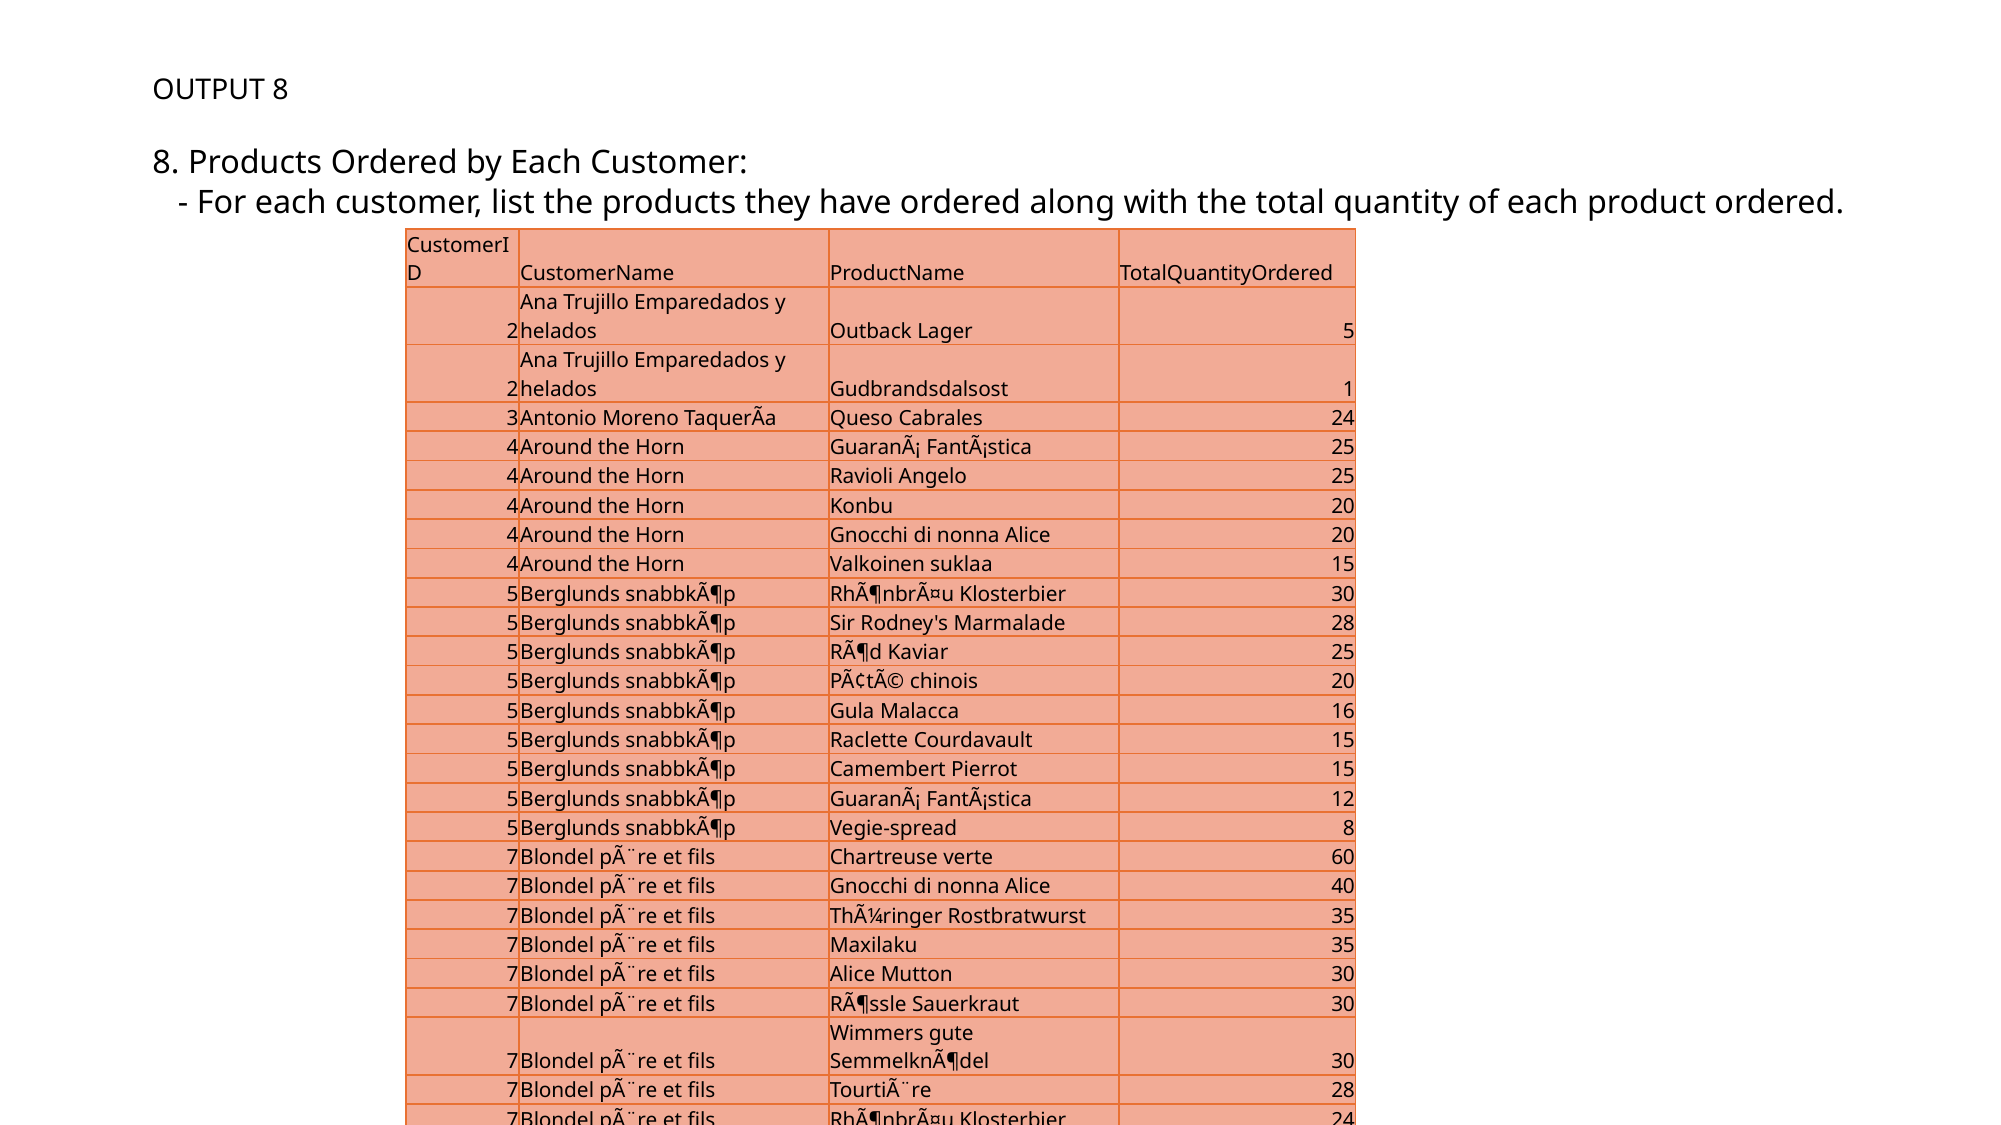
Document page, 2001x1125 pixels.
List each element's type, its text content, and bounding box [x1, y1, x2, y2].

table_cell 28 [1120, 1076, 1355, 1103]
table_cell Ana Trujillo Emparedados y helados [520, 288, 828, 344]
table_cell Ana Trujillo Emparedados y helados [520, 345, 828, 401]
table_cell Berglunds snabbkÃ¶p [520, 784, 828, 811]
table_cell 4 [407, 520, 518, 548]
table_cell 20 [1120, 666, 1355, 694]
table_cell Berglunds snabbkÃ¶p [520, 666, 828, 694]
table_cell ThÃ¼ringer Rostbratwurst [830, 901, 1118, 928]
table_cell Blondel pÃ¨re et fils [520, 930, 828, 958]
table_cell Queso Cabrales [830, 403, 1118, 430]
table_cell Blondel pÃ¨re et fils [520, 959, 828, 987]
table_cell Blondel pÃ¨re et fils [520, 1018, 828, 1074]
table_cell Antonio Moreno TaquerÃ­a [520, 403, 828, 430]
table_cell 15 [1120, 549, 1355, 577]
table_cell Ravioli Angelo [830, 461, 1118, 489]
table_cell GuaranÃ¡ FantÃ¡stica [830, 784, 1118, 811]
table_cell Gula Malacca [830, 696, 1118, 723]
table_cell Gnocchi di nonna Alice [830, 872, 1118, 899]
table_cell 7 [407, 989, 518, 1016]
table_cell 7 [407, 1018, 518, 1074]
table_cell Vegie-spread [830, 813, 1118, 840]
table_cell 30 [1120, 1018, 1355, 1074]
table_cell 5 [407, 813, 518, 840]
table_cell Raclette Courdavault [830, 725, 1118, 753]
table_cell 7 [407, 959, 518, 987]
table_cell 30 [1120, 959, 1355, 987]
table_cell 7 [407, 930, 518, 958]
table_cell Maxilaku [830, 930, 1118, 958]
table_cell Berglunds snabbkÃ¶p [520, 579, 828, 606]
table_header TotalQuantityOrdered [1120, 278, 1355, 286]
table_cell 5 [407, 579, 518, 606]
table_cell 5 [407, 608, 518, 635]
table_cell 30 [1120, 989, 1355, 1016]
table_cell RhÃ¶nbrÃ¤u Klosterbier [830, 1105, 1118, 1125]
table_cell Blondel pÃ¨re et fils [520, 842, 828, 870]
table_cell 4 [407, 432, 518, 460]
table_cell RÃ¶d Kaviar [830, 637, 1118, 665]
table_cell 35 [1120, 901, 1355, 928]
table_cell 5 [407, 696, 518, 723]
table_cell 4 [407, 491, 518, 518]
table_cell Sir Rodney's Marmalade [830, 608, 1118, 635]
title OUTPUT 8 8. Products Ordered by Each Customer: - For each customer, list the products they have ordered along with the total quantity of each product ordered. [137, 59, 1863, 278]
table_cell 5 [407, 754, 518, 782]
table_cell 5 [1120, 288, 1355, 344]
table_cell 25 [1120, 432, 1355, 460]
table_cell Berglunds snabbkÃ¶p [520, 813, 828, 840]
table_cell Around the Horn [520, 461, 828, 489]
table_cell Berglunds snabbkÃ¶p [520, 608, 828, 635]
table_cell Alice Mutton [830, 959, 1118, 987]
table_cell Gnocchi di nonna Alice [830, 520, 1118, 548]
table_cell 7 [407, 1105, 518, 1125]
table_cell 5 [407, 666, 518, 694]
table_cell Gudbrandsdalsost [830, 345, 1118, 401]
table_cell Outback Lager [830, 288, 1118, 344]
table_cell PÃ¢tÃ© chinois [830, 666, 1118, 694]
table_cell TourtiÃ¨re [830, 1076, 1118, 1103]
table_cell 2 [407, 288, 518, 344]
table_cell Konbu [830, 491, 1118, 518]
table_cell Camembert Pierrot [830, 754, 1118, 782]
table_cell 35 [1120, 930, 1355, 958]
table_cell Blondel pÃ¨re et fils [520, 1105, 828, 1125]
table_cell 4 [407, 461, 518, 489]
table_cell 28 [1120, 608, 1355, 635]
table_cell Berglunds snabbkÃ¶p [520, 696, 828, 723]
table_cell 5 [407, 637, 518, 665]
table_cell 20 [1120, 491, 1355, 518]
table_cell 7 [407, 872, 518, 899]
table_cell 25 [1120, 637, 1355, 665]
table_cell 4 [407, 549, 518, 577]
table_cell Blondel pÃ¨re et fils [520, 901, 828, 928]
table_cell 24 [1120, 1105, 1355, 1125]
table_cell 7 [407, 901, 518, 928]
table_cell 7 [407, 842, 518, 870]
table_cell Around the Horn [520, 520, 828, 548]
table_cell GuaranÃ¡ FantÃ¡stica [830, 432, 1118, 460]
table_cell 40 [1120, 872, 1355, 899]
table_cell Berglunds snabbkÃ¶p [520, 725, 828, 753]
table_cell RÃ¶ssle Sauerkraut [830, 989, 1118, 1016]
table_cell 5 [407, 784, 518, 811]
table_cell 24 [1120, 403, 1355, 430]
table_cell 15 [1120, 725, 1355, 753]
table_cell 30 [1120, 579, 1355, 606]
table_cell Blondel pÃ¨re et fils [520, 872, 828, 899]
table_cell Berglunds snabbkÃ¶p [520, 637, 828, 665]
table_cell 1 [1120, 345, 1355, 401]
table_cell 2 [407, 345, 518, 401]
table_cell Around the Horn [520, 549, 828, 577]
table_cell 15 [1120, 754, 1355, 782]
table_cell RhÃ¶nbrÃ¤u Klosterbier [830, 579, 1118, 606]
table_cell Berglunds snabbkÃ¶p [520, 754, 828, 782]
table_header ProductName [830, 278, 1118, 286]
table_cell Wimmers gute SemmelknÃ¶del [830, 1018, 1118, 1074]
table_header CustomerID [407, 278, 518, 286]
table_header CustomerName [520, 278, 828, 286]
table_cell 3 [407, 403, 518, 430]
table_cell Around the Horn [520, 491, 828, 518]
table_cell 12 [1120, 784, 1355, 811]
table_cell Blondel pÃ¨re et fils [520, 989, 828, 1016]
table_cell 5 [407, 725, 518, 753]
table_cell Chartreuse verte [830, 842, 1118, 870]
table_cell 25 [1120, 461, 1355, 489]
table_cell 7 [407, 1076, 518, 1103]
table_cell 20 [1120, 520, 1355, 548]
table_cell Valkoinen suklaa [830, 549, 1118, 577]
table_cell 16 [1120, 696, 1355, 723]
table_cell Blondel pÃ¨re et fils [520, 1076, 828, 1103]
table_cell 60 [1120, 842, 1355, 870]
table_cell 8 [1120, 813, 1355, 840]
table_cell Around the Horn [520, 432, 828, 460]
